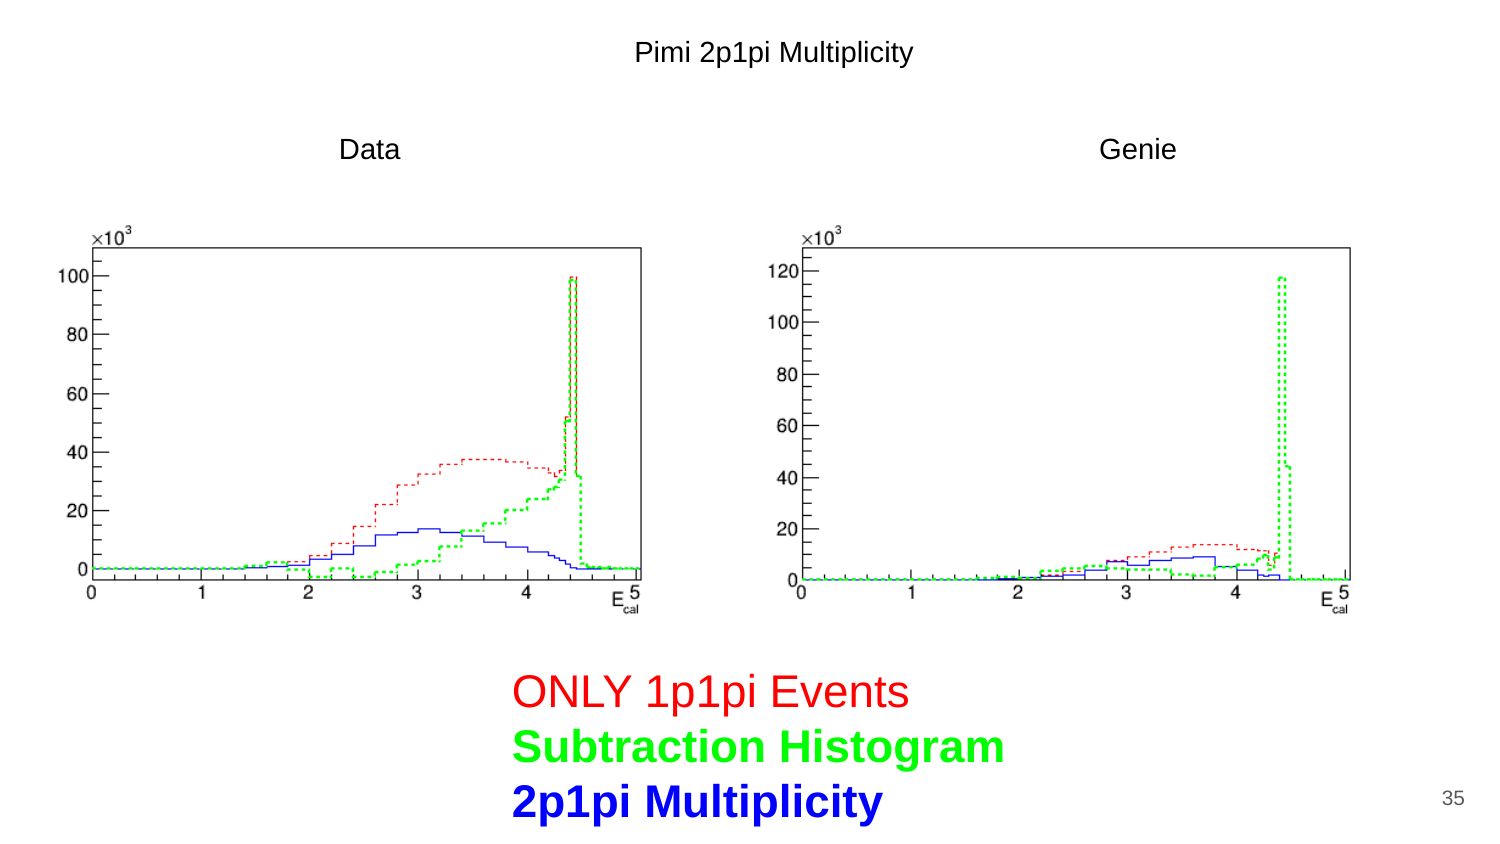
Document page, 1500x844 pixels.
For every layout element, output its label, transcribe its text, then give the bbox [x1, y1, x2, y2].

picture [733, 205, 1419, 622]
text_box Pimi 2p1pi Multiplicity [298, 18, 1250, 84]
text_box Data [28, 115, 712, 181]
picture [24, 205, 710, 622]
text_box Genie [796, 115, 1480, 181]
slide_number ‹#› [1389, 764, 1480, 830]
text_box ONLY 1p1pi Events Subtraction Histogram 2p1pi Multiplicity [496, 646, 1052, 842]
